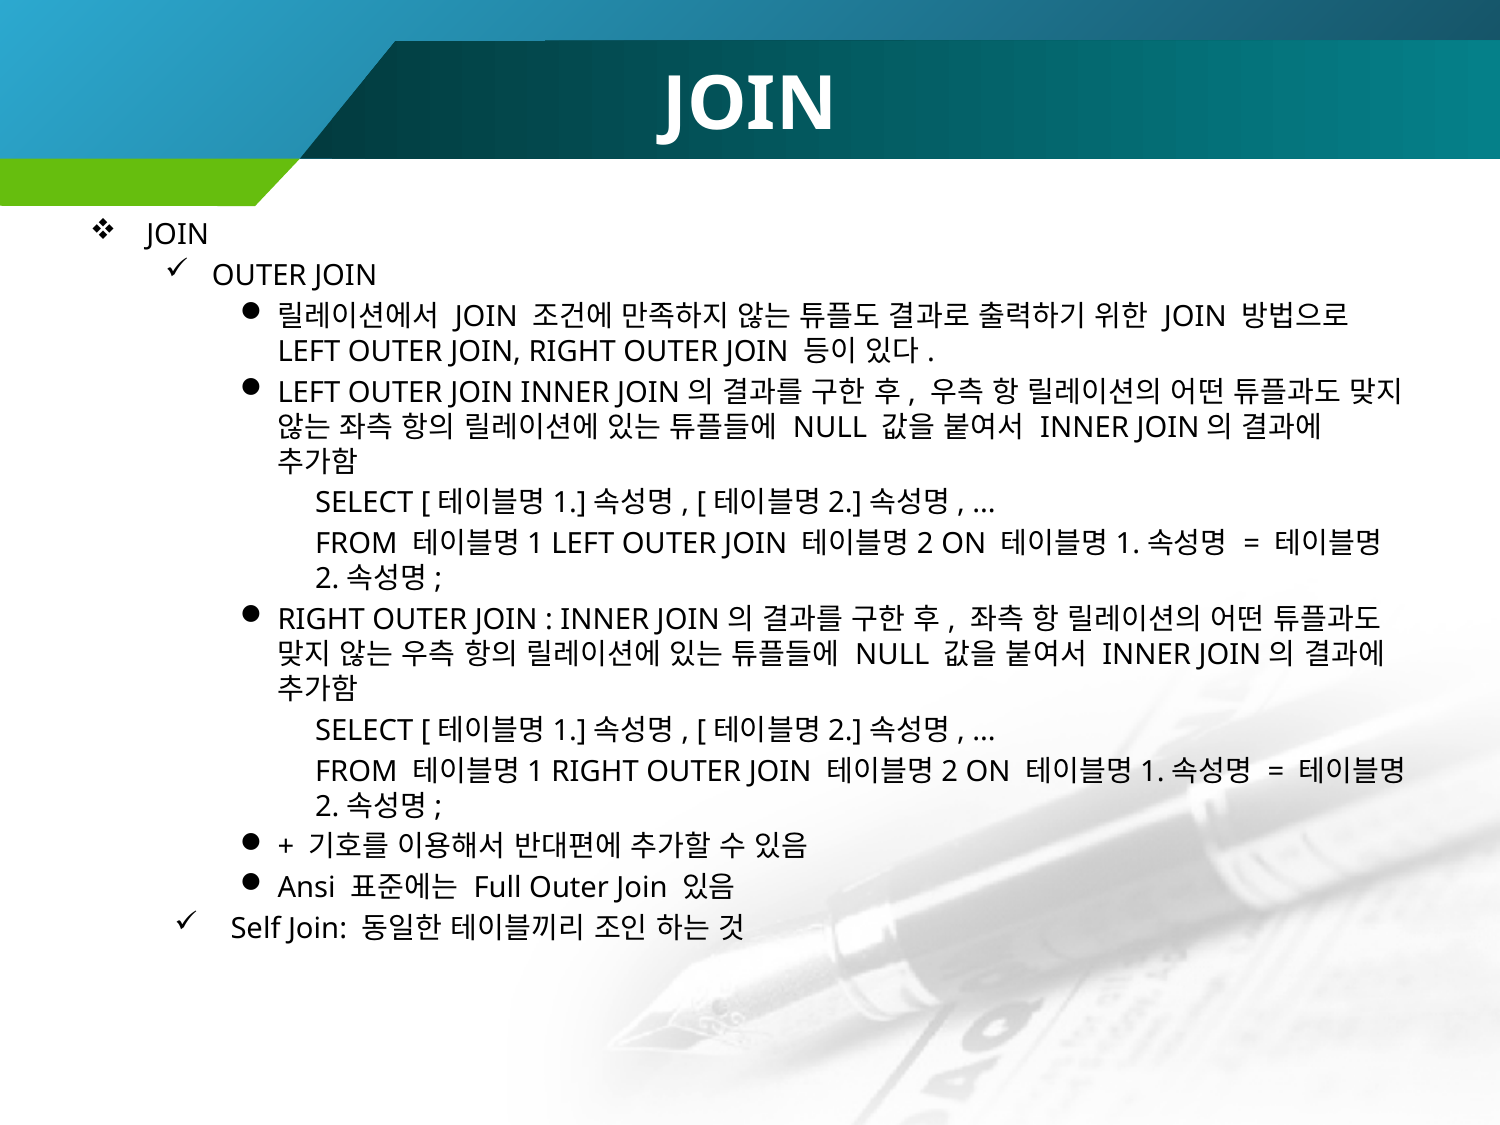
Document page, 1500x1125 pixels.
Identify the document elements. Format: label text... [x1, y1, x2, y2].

title JOIN [0, 36, 1500, 163]
picture [490, 448, 1500, 1125]
list JOIN OUTER JOIN 릴레이션에서 JOIN 조건에 만족하지 않는 튜플도 결과로 출력하기 위한 JOIN 방법으로 LEFT OUTER JOIN, RIGHT OUTER JOIN 등이 있다. LEFT OUTER JOIN INNER JOIN의 결과를 구한 후, 우측 항 릴레이션의 어떤 튜플과도 맞지 않는 좌측 항의 릴레이션에 있는 튜플들에 NULL 값을 붙여서 INNER JOIN의 결과에 추가함 SELECT [테이블명1.]속성명, [테이블명2.]속성명, ... FROM 테이블명1 LEFT OUTER JOIN 테이블명2 ON 테이블명1.속성명 = 테이블명2.속성명; RIGHT OUTER JOIN : INNER JOIN의 결과를 구한 후, 좌측 항 릴레이션의 어떤 튜플과도 맞지 않는 우측 항의 릴레이션에 있는 튜플들에 NULL 값을 붙여서 INNER JOIN의 결과에 추가함 SELECT [테이블명1.]속성명, [테이블명2.]속성명, ... FROM 테이블명1 RIGHT OUTER JOIN 테이블명2 ON 테이블명1.속성명 = 테이블명2.속성명; + 기호를 이용해서 반대편에 추가할 수 있음 Ansi 표준에는 Full Outer Join 있음 Self Join: 동일한 테이블끼리 조인 하는 것 [74, 207, 1426, 1021]
